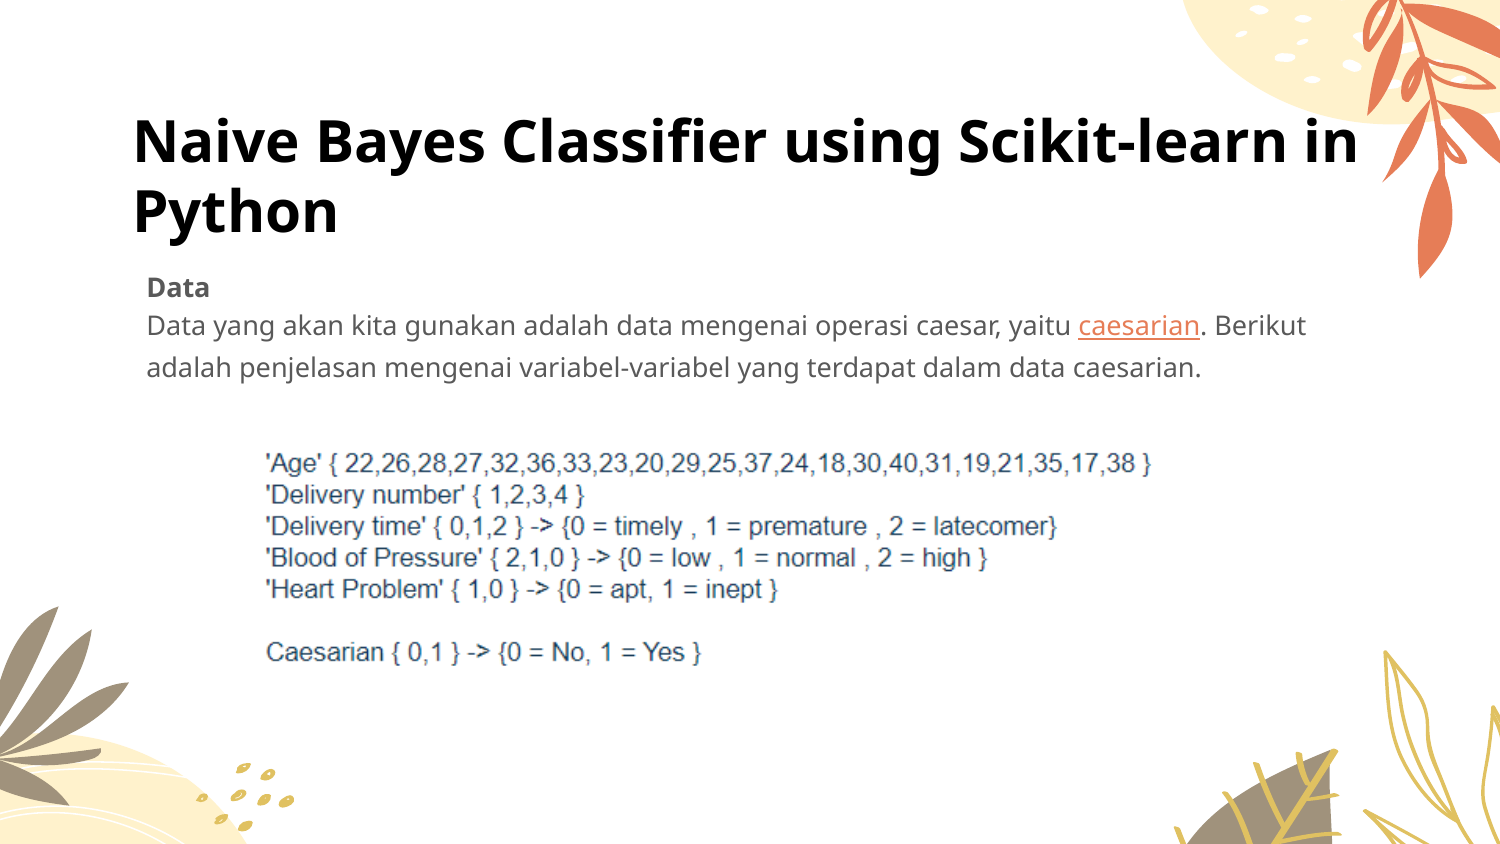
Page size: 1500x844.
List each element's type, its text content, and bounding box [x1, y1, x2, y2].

title Naive Bayes Classifier using Scikit-learn in Python [117, 89, 1383, 184]
picture [259, 444, 1162, 677]
text_box Data Data yang akan kita gunakan adalah data mengenai operasi caesar, yaitu caesarian. Berikut adalah penjelasan mengenai variabel-variabel yang terdapat dalam data caesarian. [131, 250, 1339, 521]
